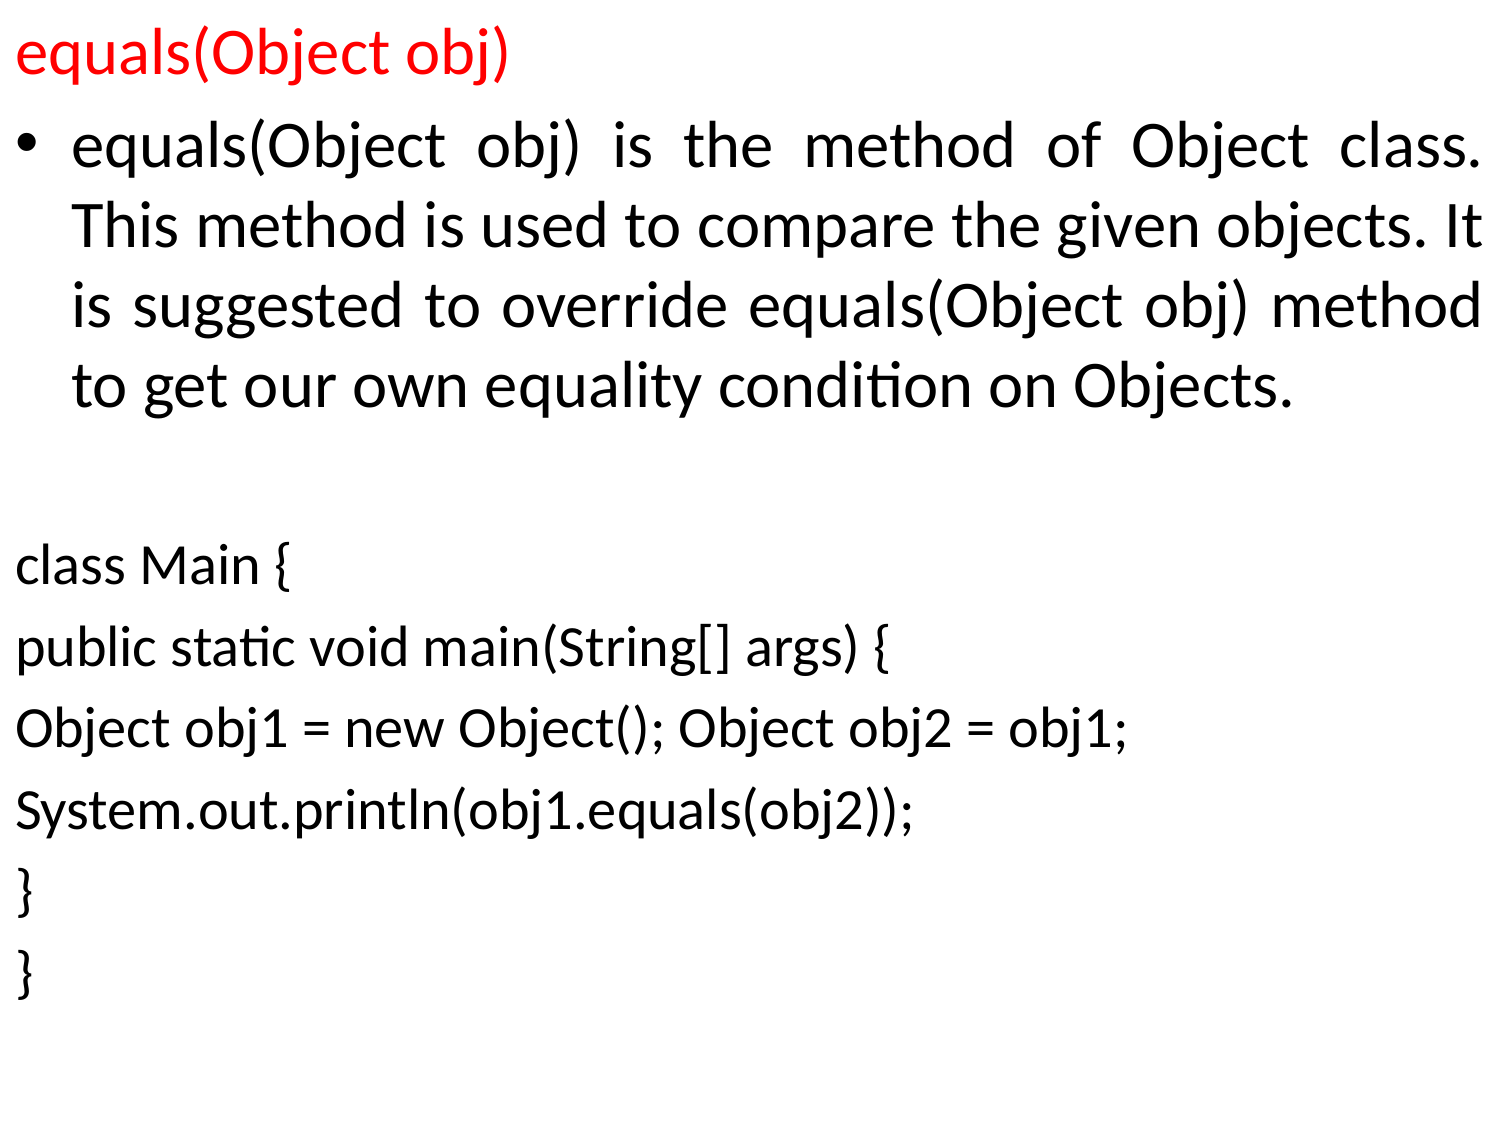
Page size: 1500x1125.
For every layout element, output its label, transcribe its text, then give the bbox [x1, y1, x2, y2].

list equals(Object obj) equals(Object obj) is the method of Object class. This method is used to compare the given objects. It is suggested to override equals(Object obj) method to get our own equality condition on Objects. class Main { public static void main(String[] args) { Object obj1 = new Object(); Object obj2 = obj1; System.out.println(obj1.equals(obj2)); } } [0, 0, 1500, 1125]
